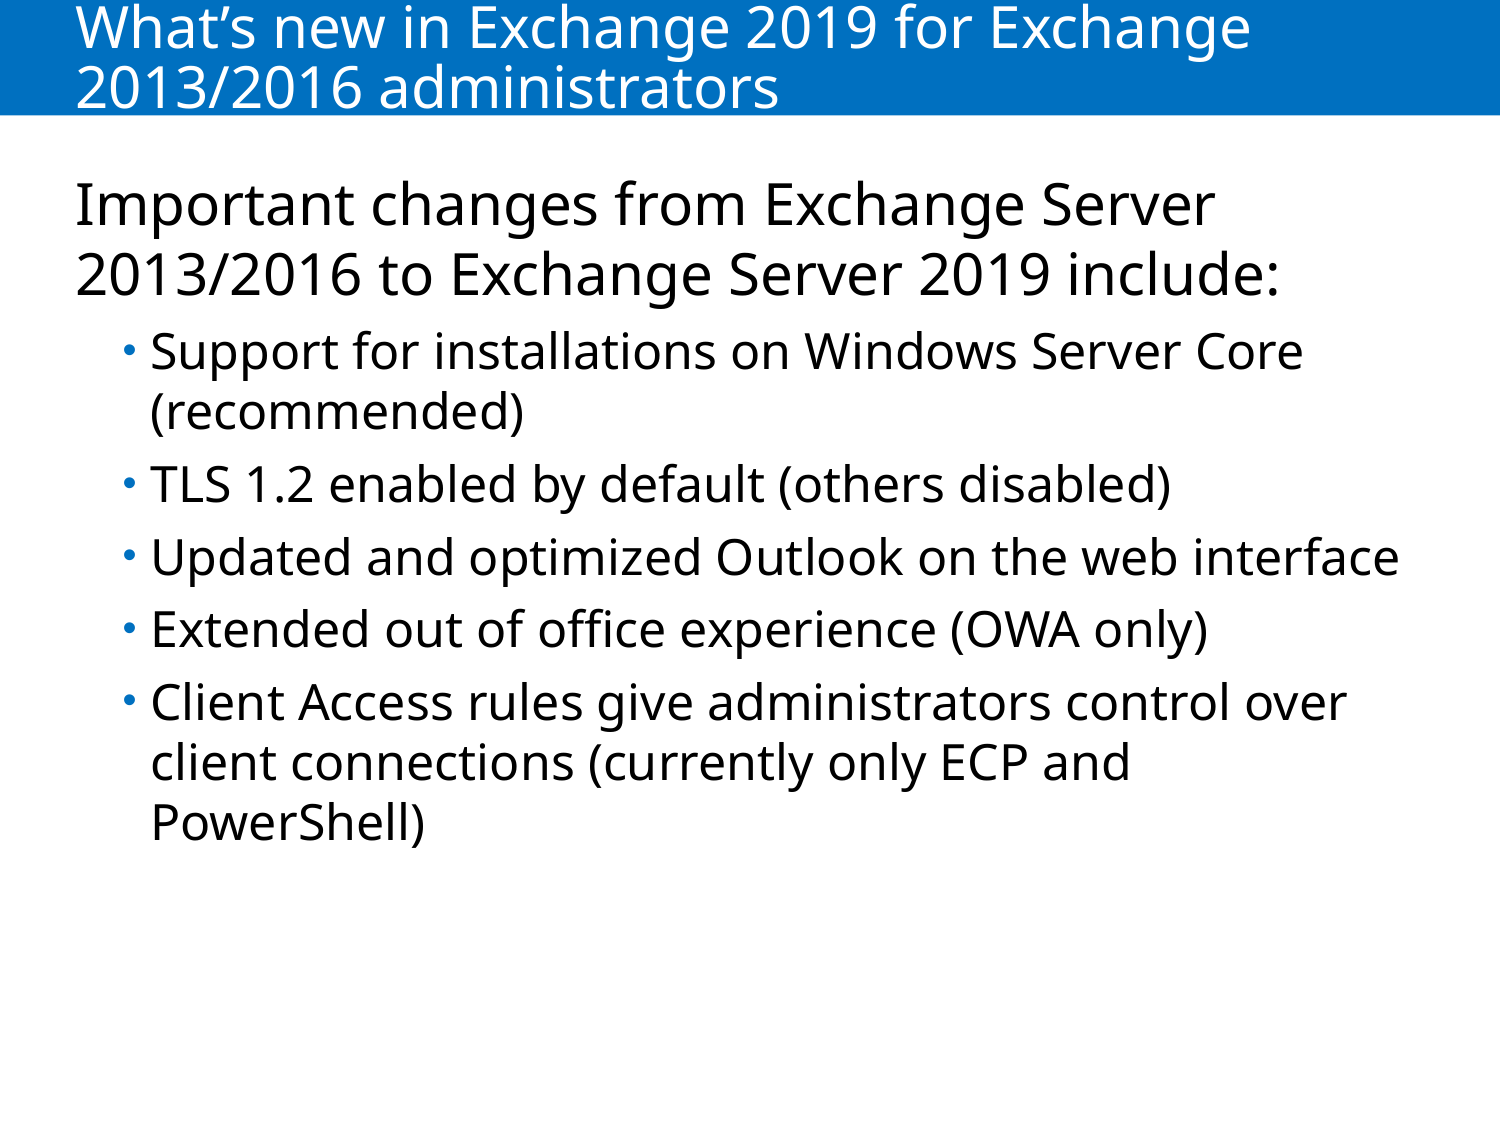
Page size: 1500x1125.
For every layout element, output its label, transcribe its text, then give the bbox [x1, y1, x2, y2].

title What’s new in Exchange 2019 for Exchange 2013/2016 administrators [75, 0, 1351, 122]
text_box Important changes from Exchange Server 2013/2016 to Exchange Server 2019 include: Support for installations on Windows Server Core (recommended) TLS 1.2 enabled by default (others disabled) Updated and optimized Outlook on the web interface Extended out of office experience (OWA only) Client Access rules give administrators control over client connections (currently only ECP and PowerShell) [75, 167, 1408, 1012]
